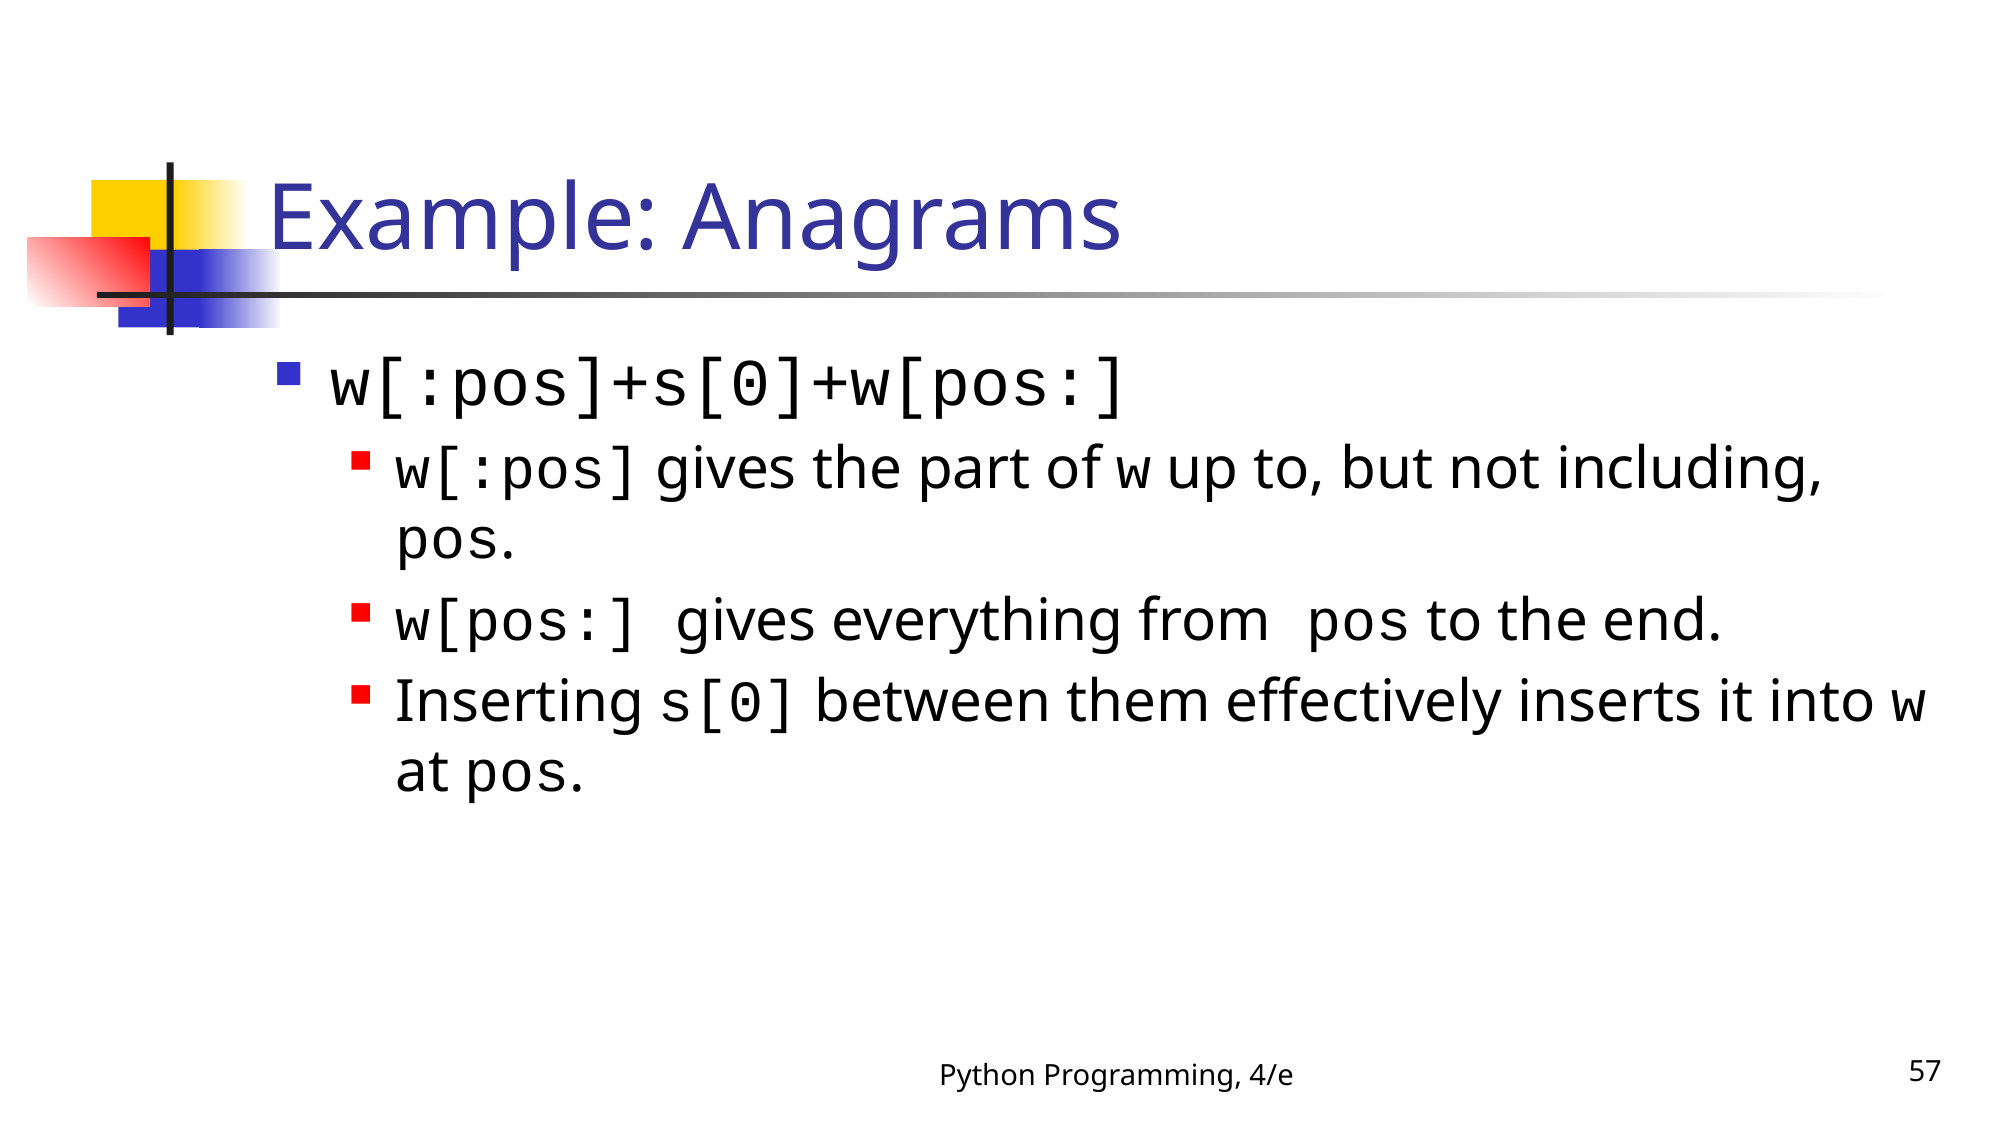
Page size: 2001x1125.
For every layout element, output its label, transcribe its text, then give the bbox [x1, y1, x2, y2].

title Example: Anagrams [251, 35, 1957, 275]
slide_number 57 [1540, 1023, 1958, 1100]
list w[:pos]+s[0]+w[pos:] w[:pos] gives the part of w up to, but not including, pos. w[pos:] gives everything from pos to the end. Inserting s[0] between them effectively inserts it into w at pos. [258, 331, 1959, 1006]
footer Python Programming, 4/e [799, 1023, 1434, 1100]
